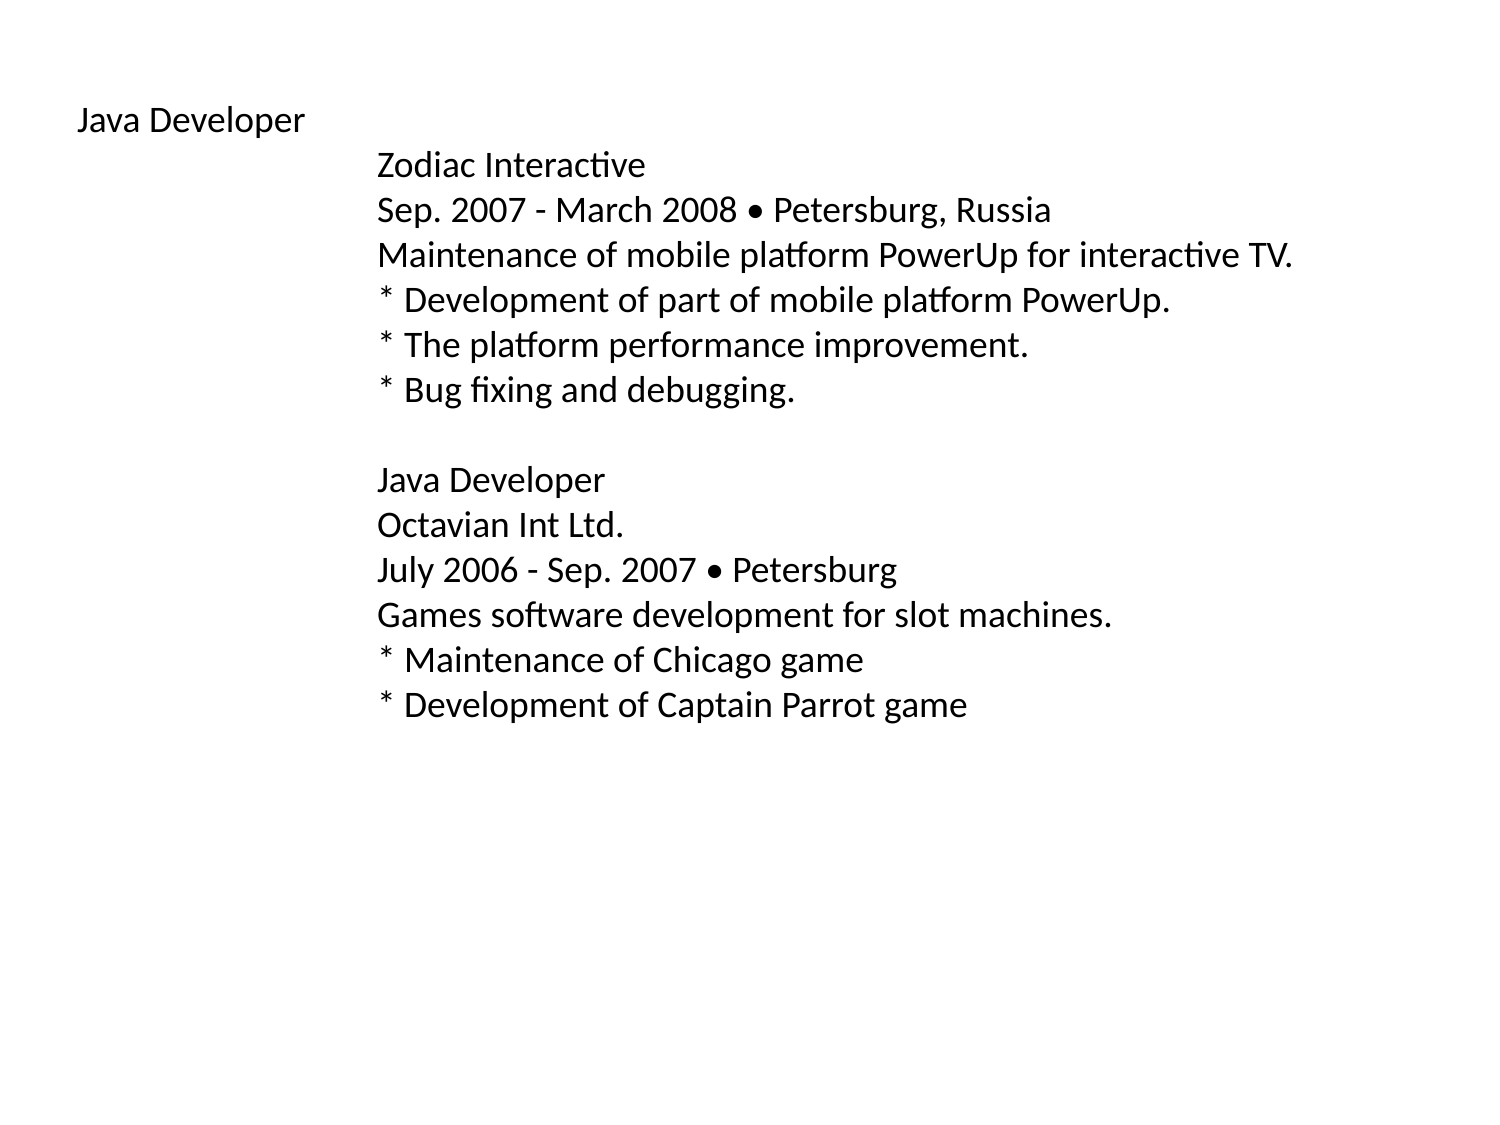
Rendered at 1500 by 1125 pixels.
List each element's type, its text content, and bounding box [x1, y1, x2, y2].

text_box Java Developer Zodiac Interactive Sep. 2007 - March 2008 • Petersburg, Russia Maintenance of mobile platform PowerUp for interactive TV. * Development of part of mobile platform PowerUp. * The platform performance improvement. * Bug fixing and debugging. Java Developer Octavian Int Ltd. July 2006 - Sep. 2007 • Petersburg Games software development for slot machines. * Maintenance of Chicago game * Development of Captain Parrot game [62, 87, 1413, 733]
